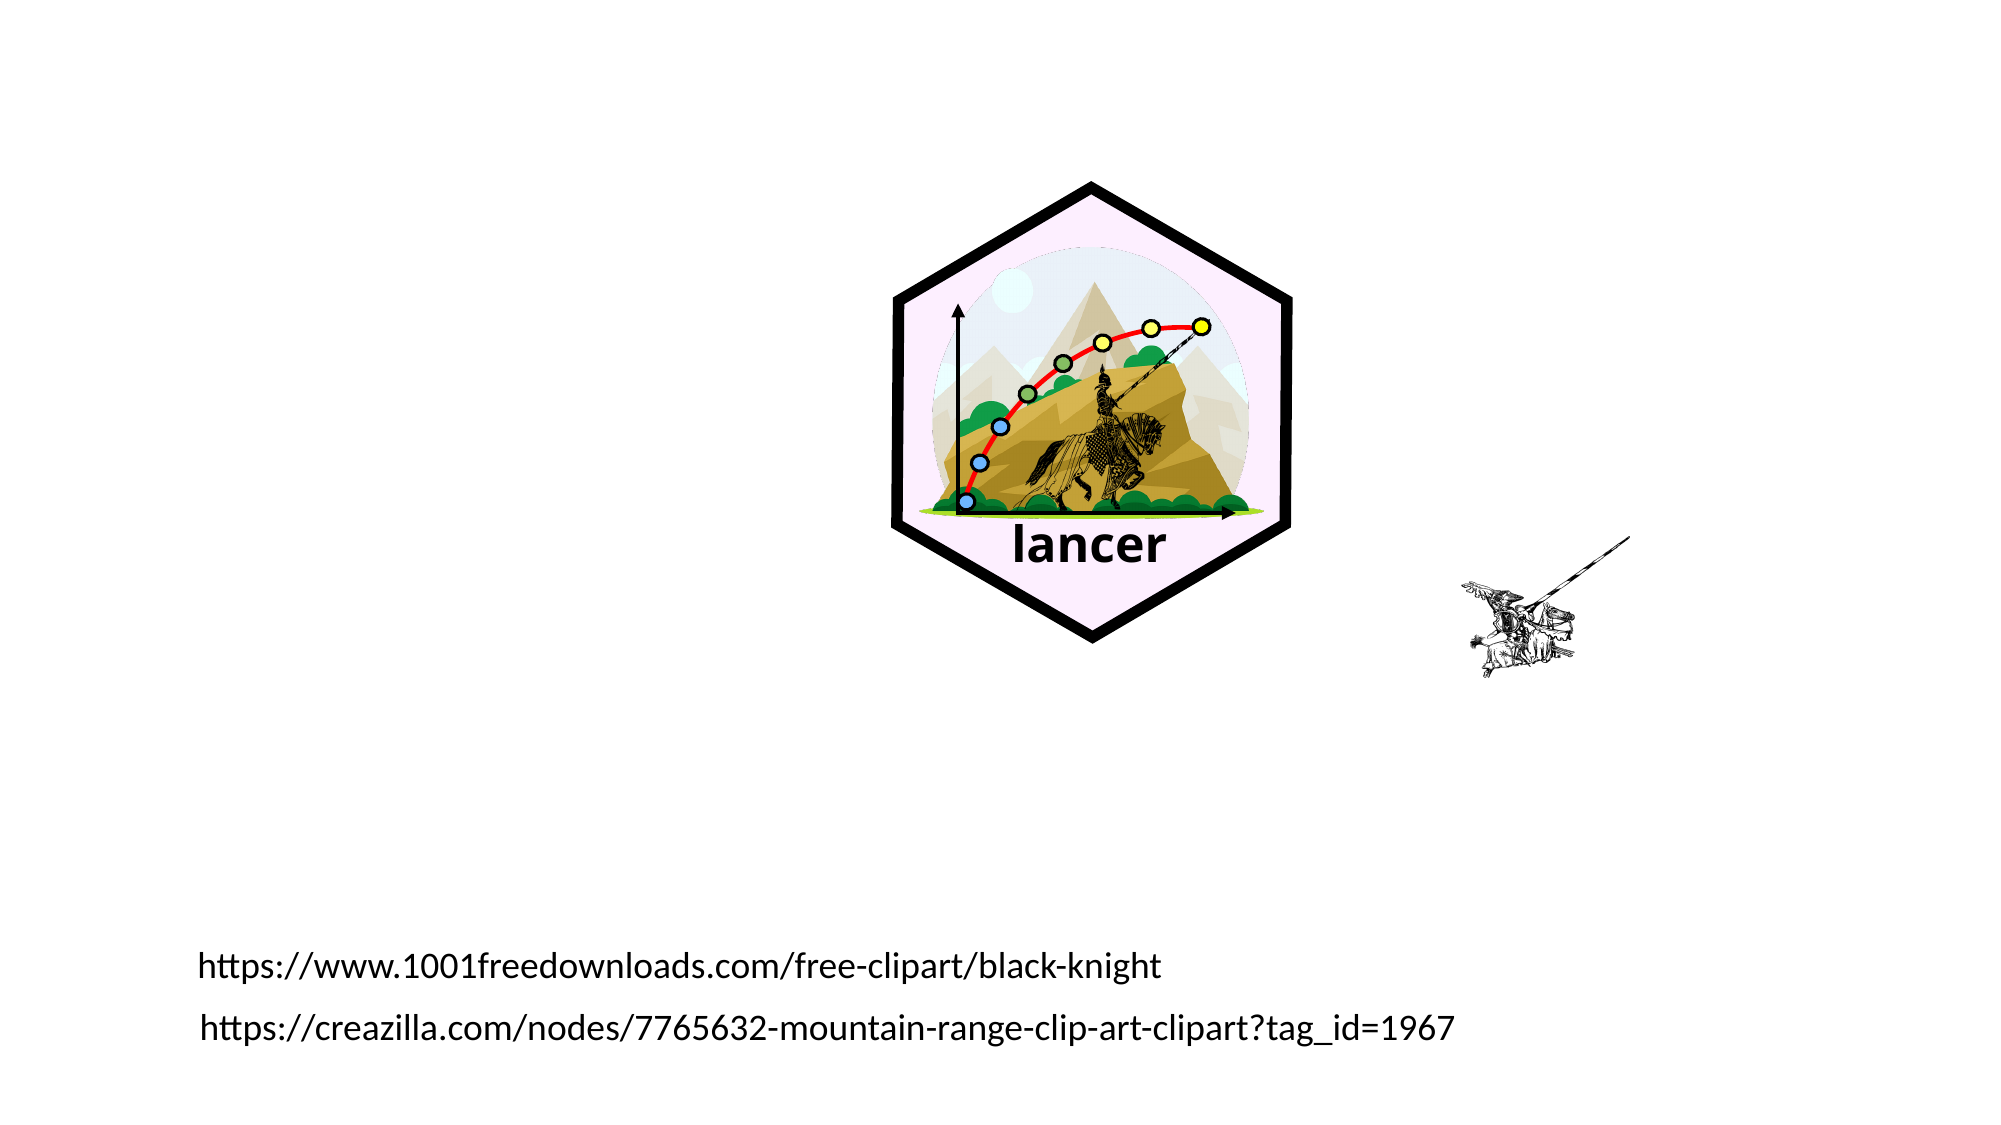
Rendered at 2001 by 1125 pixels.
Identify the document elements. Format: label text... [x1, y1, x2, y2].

text_box https://creazilla.com/nodes/7765632-mountain-range-clip-art-clipart?tag_id=1967 [184, 995, 1472, 1056]
text_box https://www.1001freedownloads.com/free-clipart/black-knight [182, 933, 1178, 994]
picture [1460, 536, 1630, 678]
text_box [868, 218, 1386, 821]
